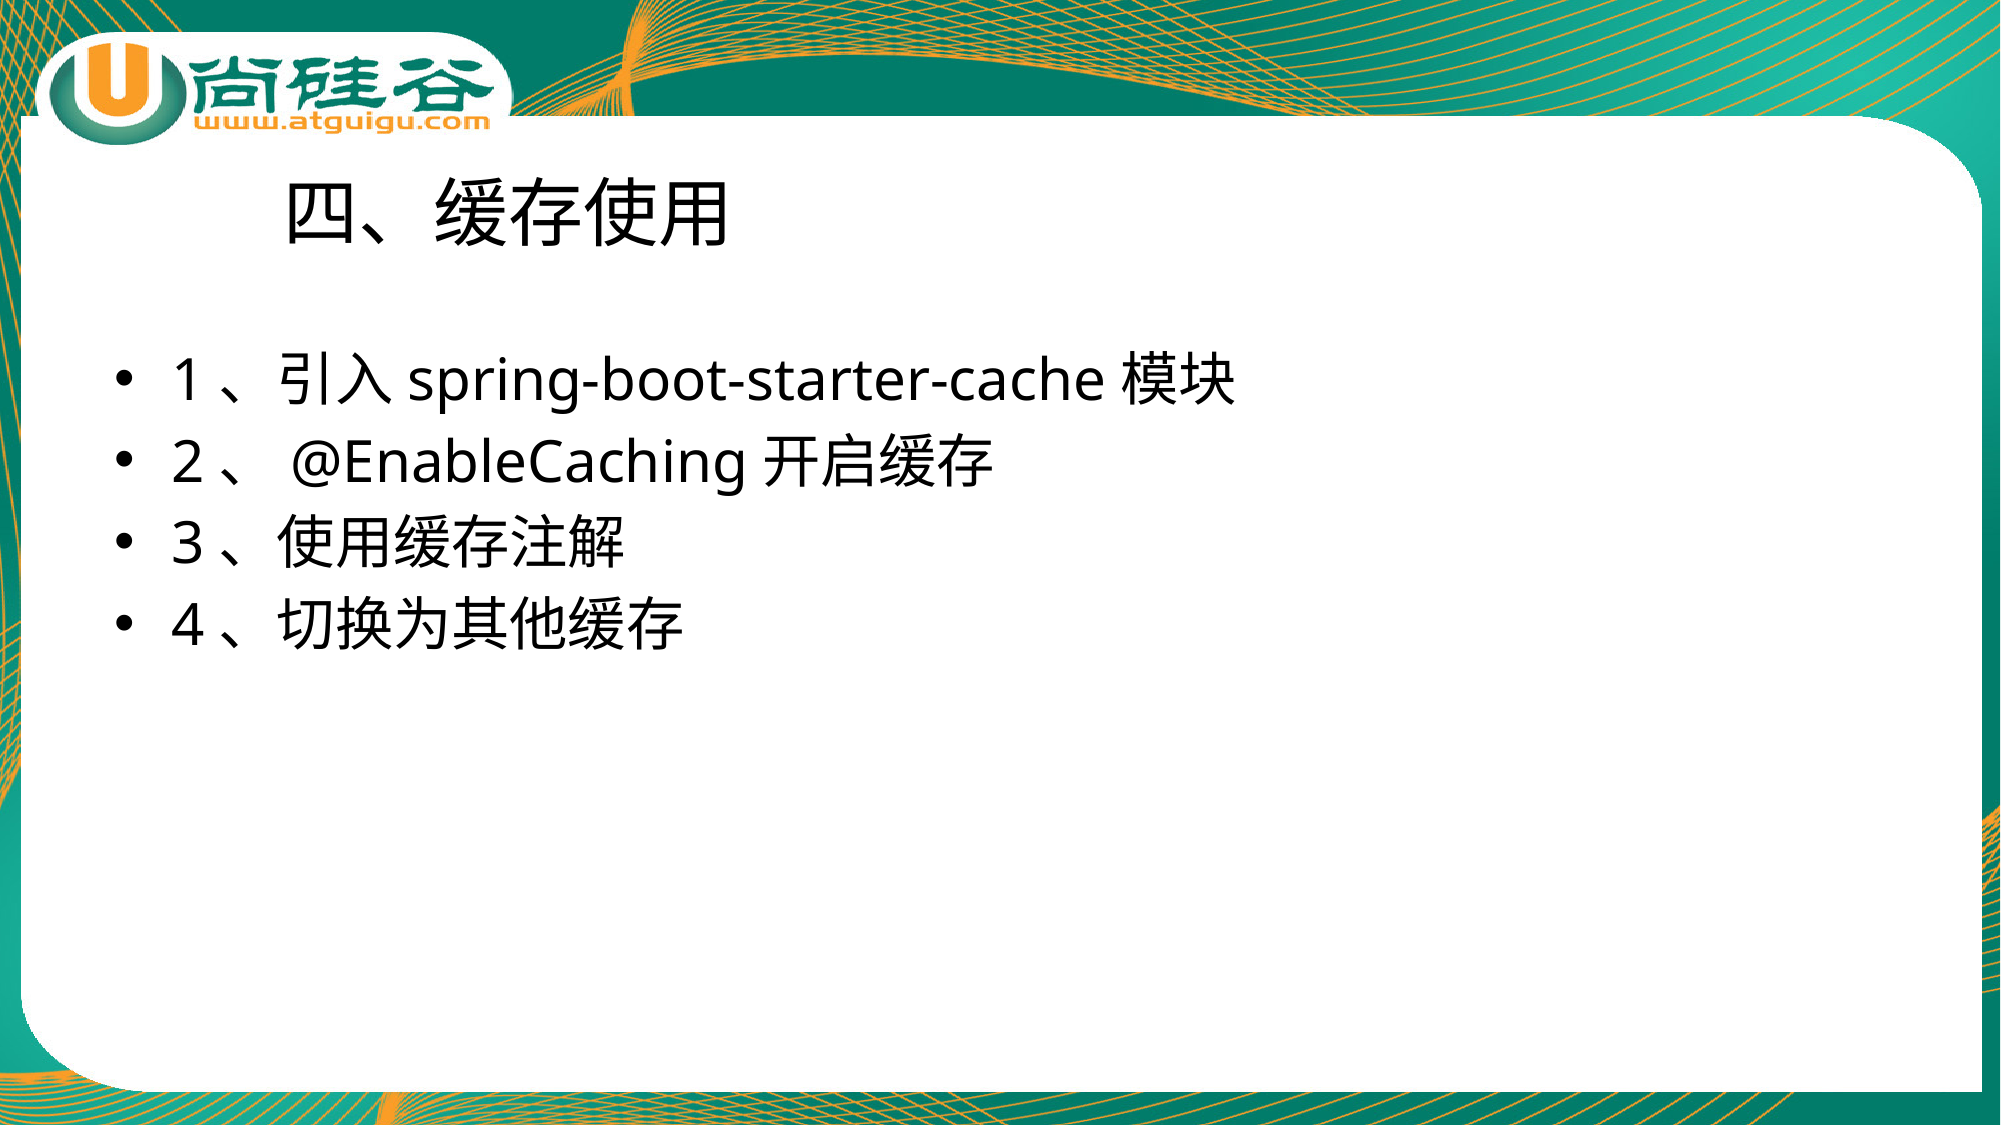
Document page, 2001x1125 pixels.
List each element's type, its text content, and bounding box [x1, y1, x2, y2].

picture [0, 0, 2001, 1125]
list 1、引入spring-boot-starter-cache模块 2、@EnableCaching开启缓存 3、使用缓存注解 4、切换为其他缓存 [99, 334, 1900, 1077]
title 四、缓存使用 [99, 117, 1900, 305]
